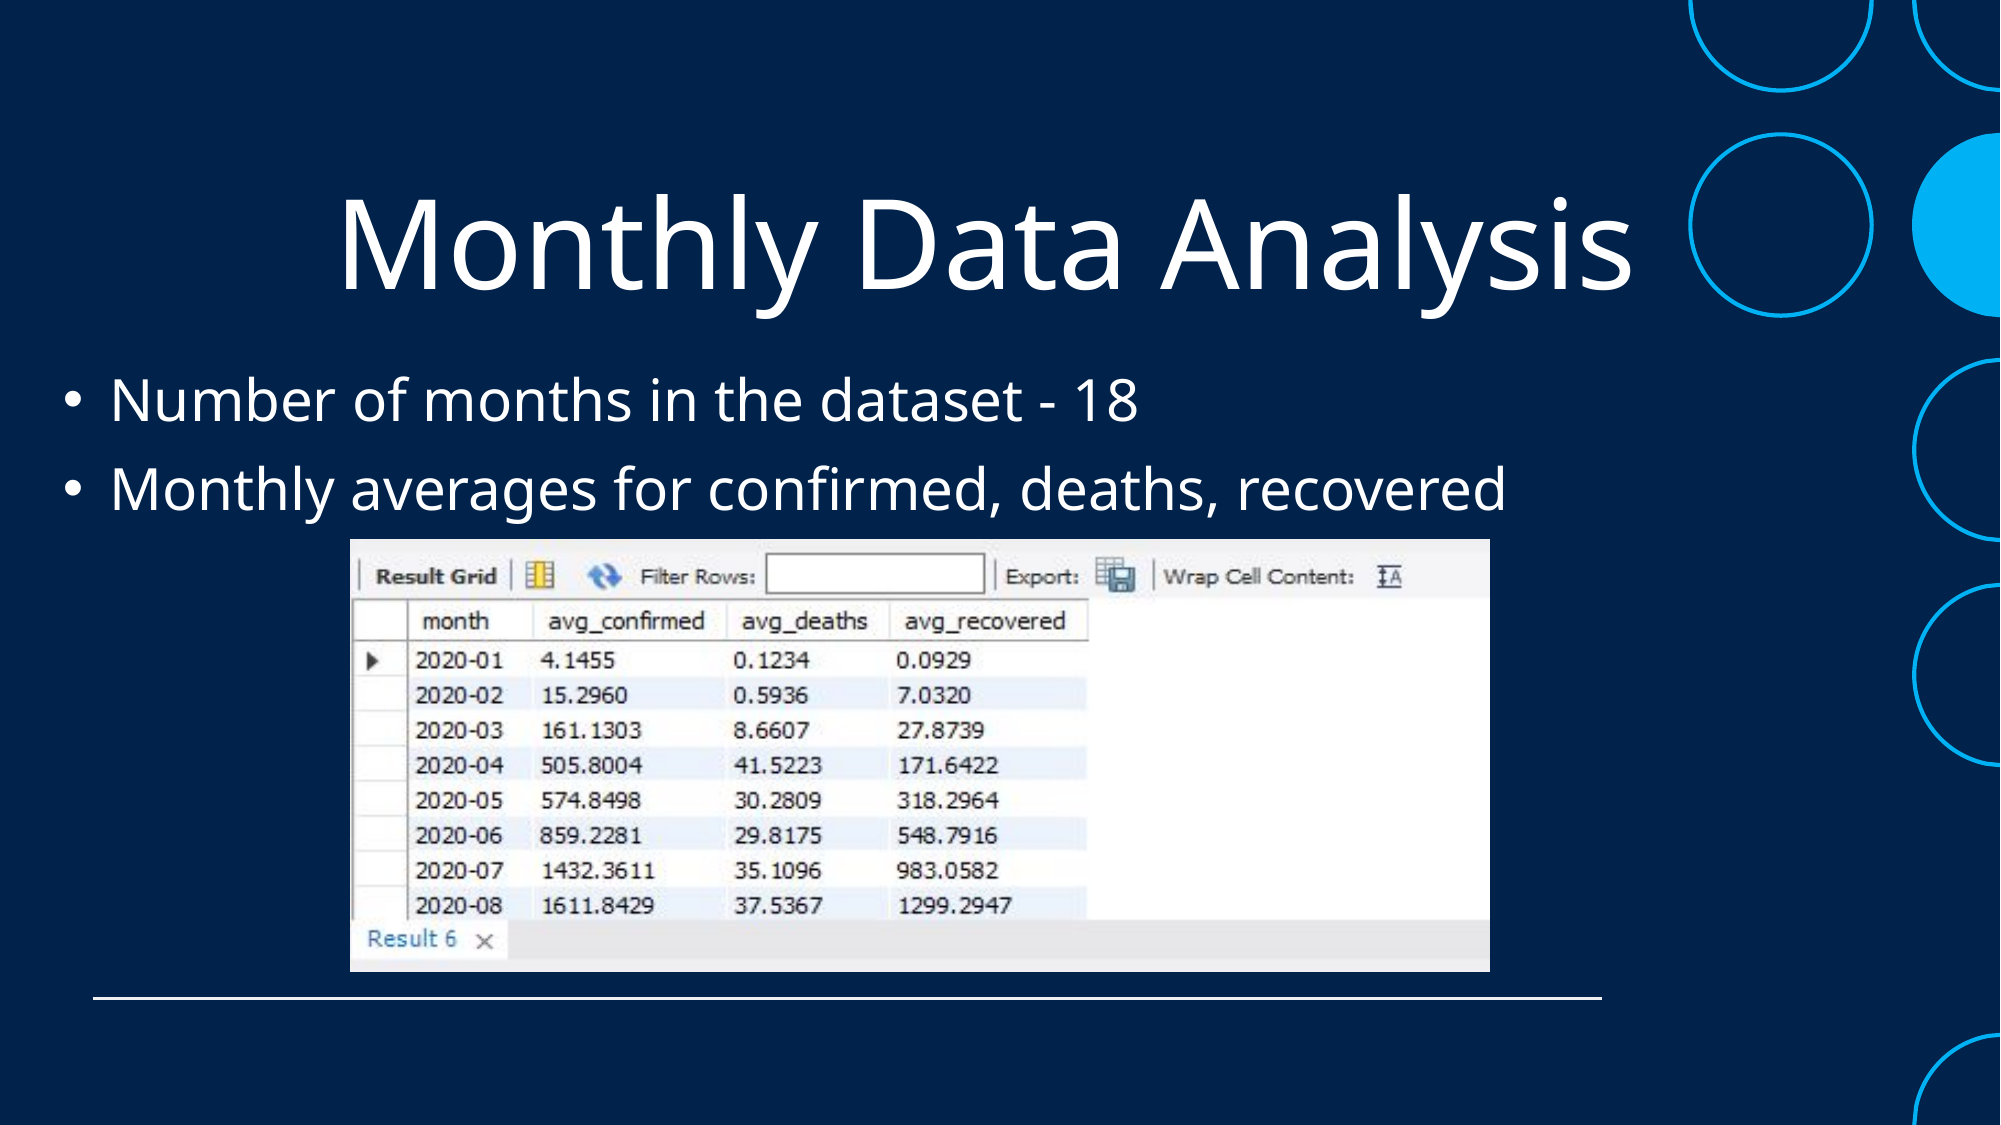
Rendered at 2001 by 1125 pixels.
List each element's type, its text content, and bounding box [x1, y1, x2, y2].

text_box [0, 0, 1688, 1125]
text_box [1688, 0, 2000, 1125]
title Monthly Data Analysis [92, 156, 1688, 321]
picture [349, 539, 1490, 972]
subtitle Number of months in the dataset - 18 Monthly averages for confirmed, deaths, recovered [47, 355, 1649, 563]
